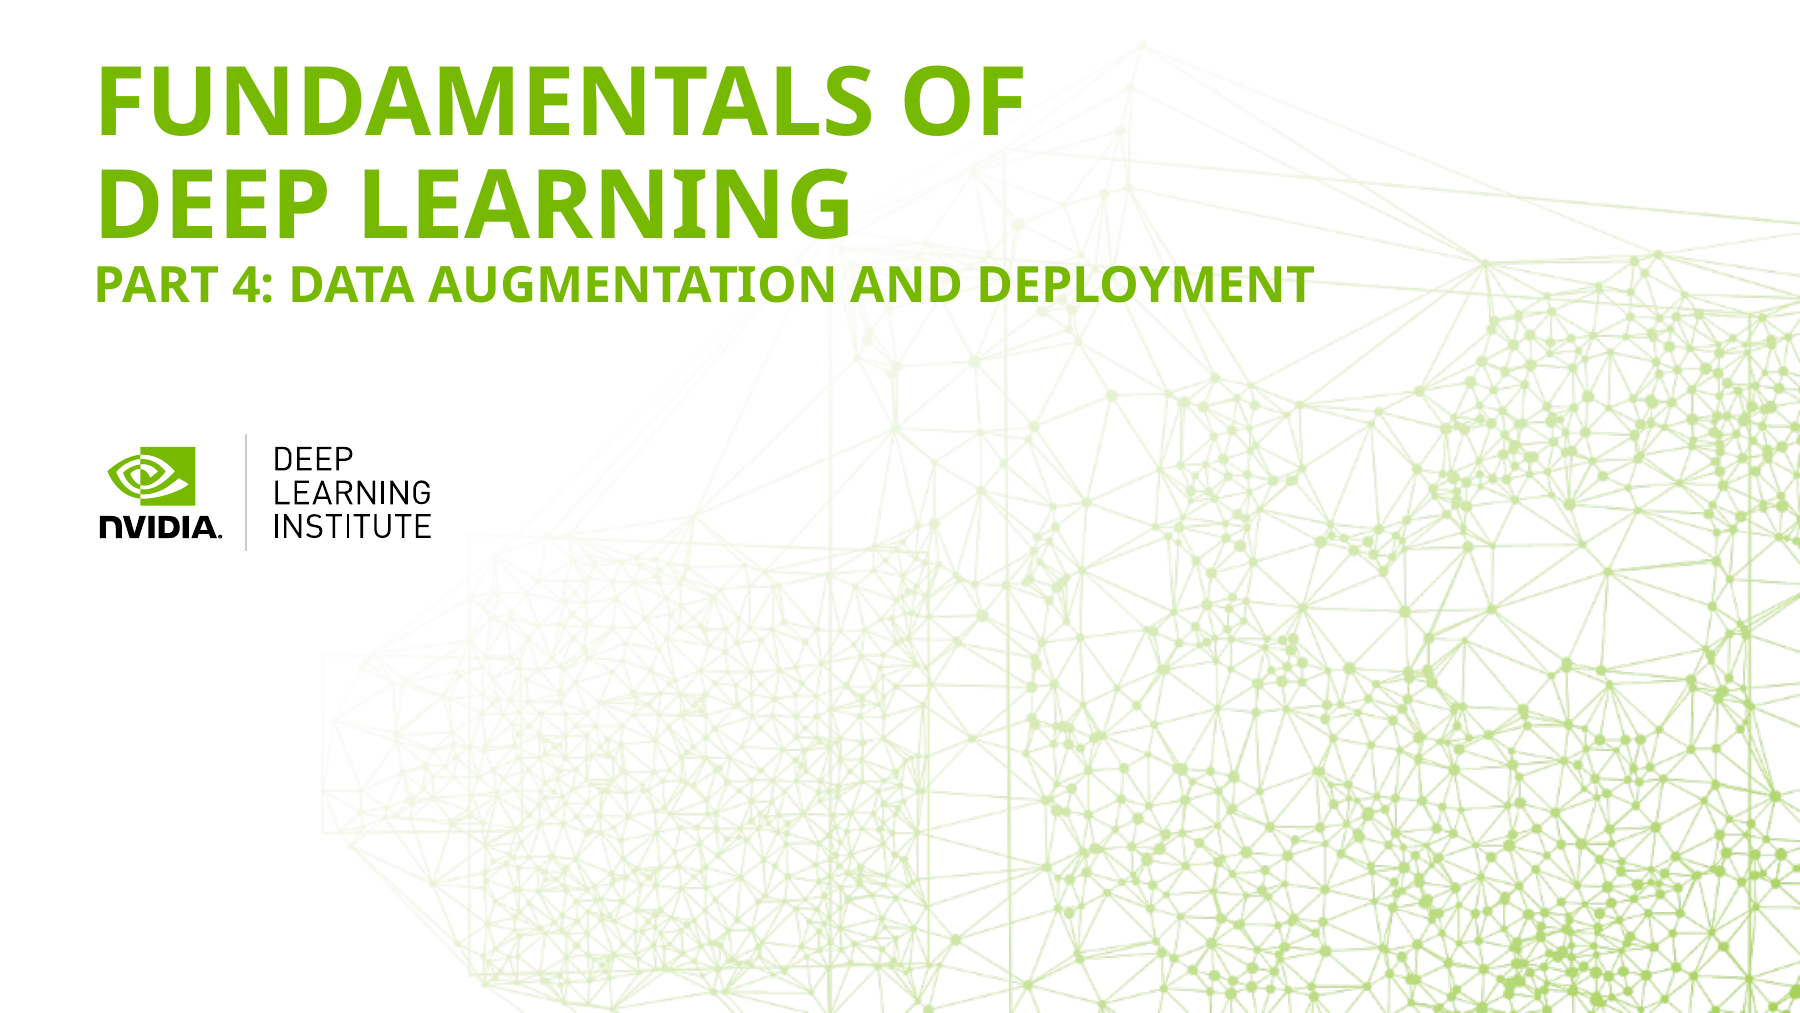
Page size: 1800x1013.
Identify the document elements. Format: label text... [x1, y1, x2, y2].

title Fundamentals of deep learning part 4: Data augmentation And Deployment [78, 159, 1513, 322]
